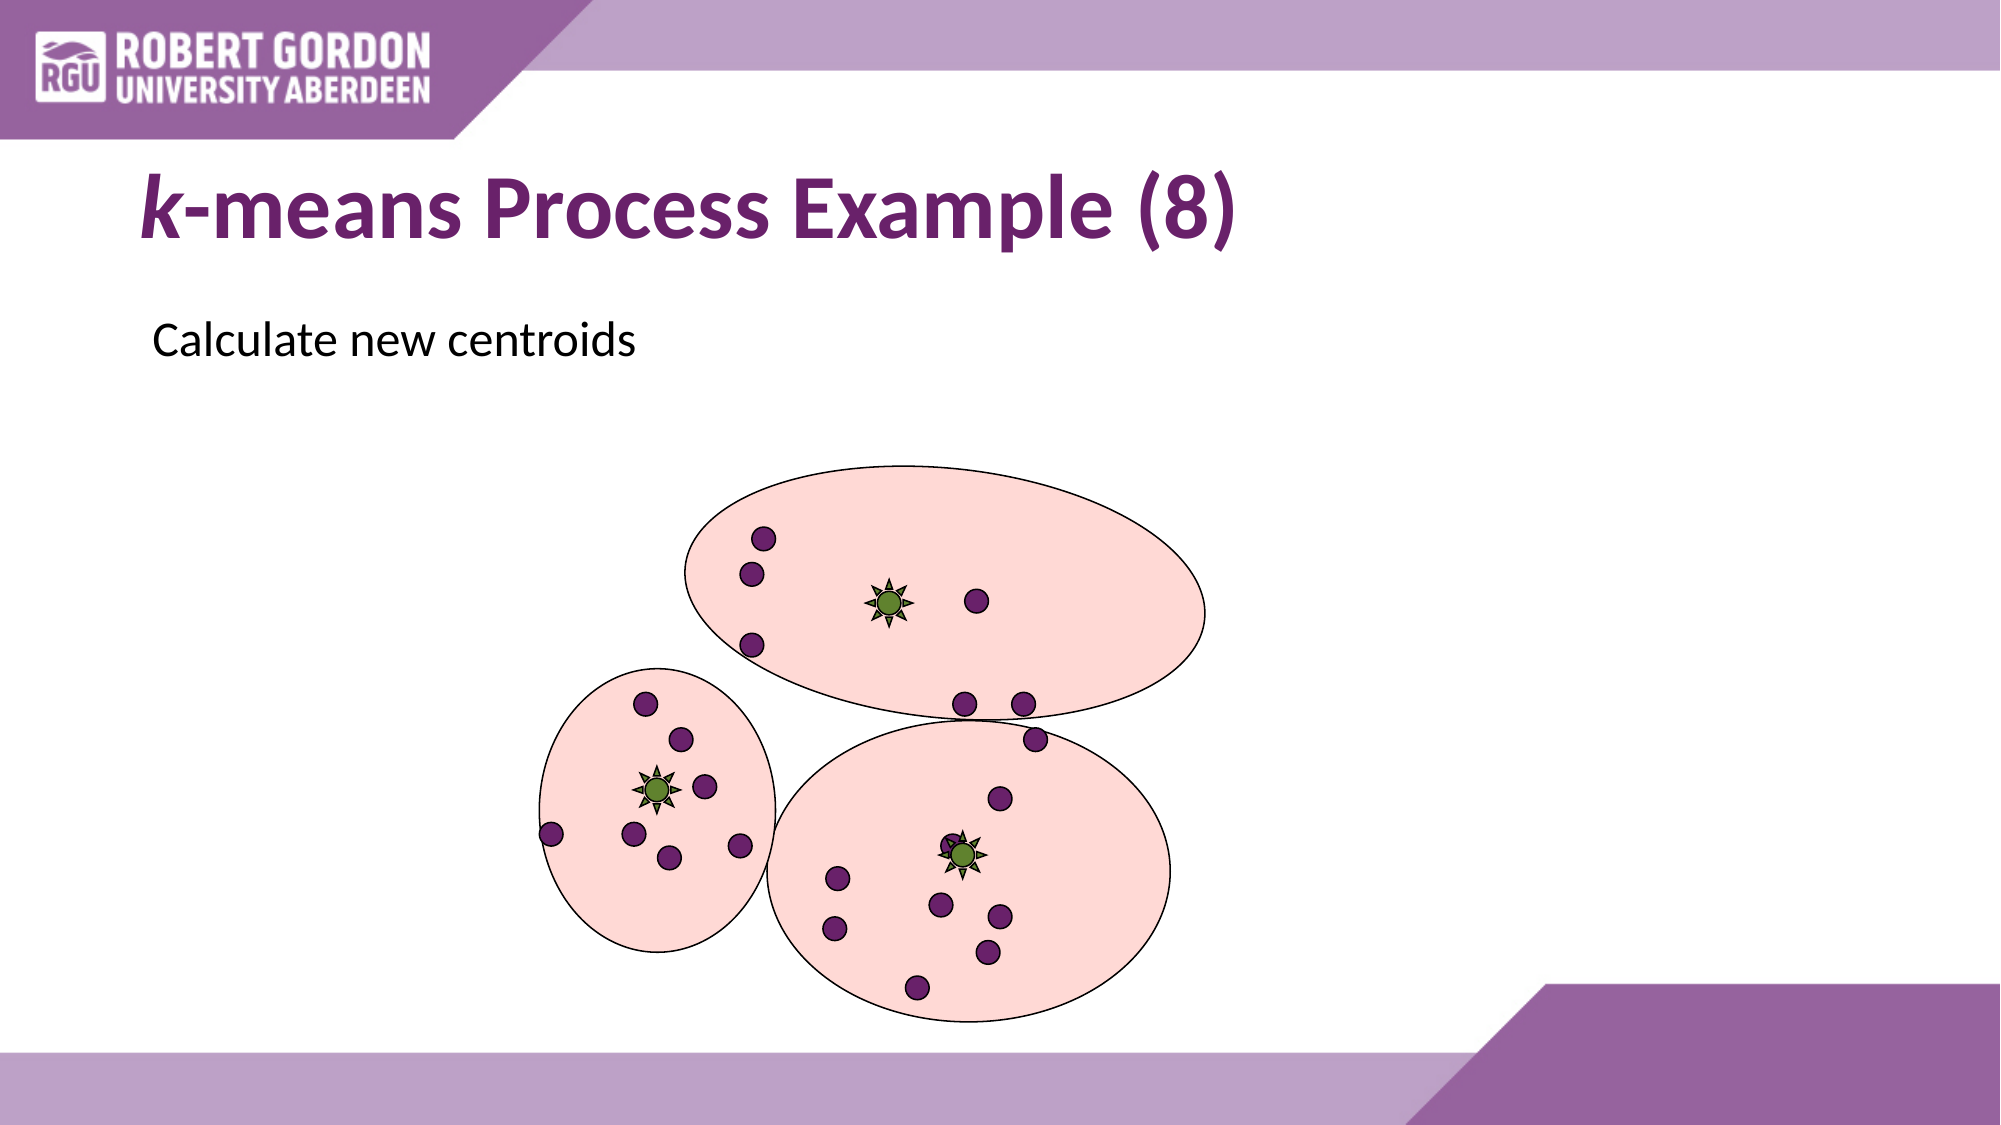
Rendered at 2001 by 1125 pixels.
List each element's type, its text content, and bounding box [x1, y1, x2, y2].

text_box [539, 468, 1206, 1022]
text_box Calculate new centroids [137, 325, 1588, 374]
picture [0, 0, 2000, 1125]
title k-means Process Example (8) [124, 152, 1900, 325]
